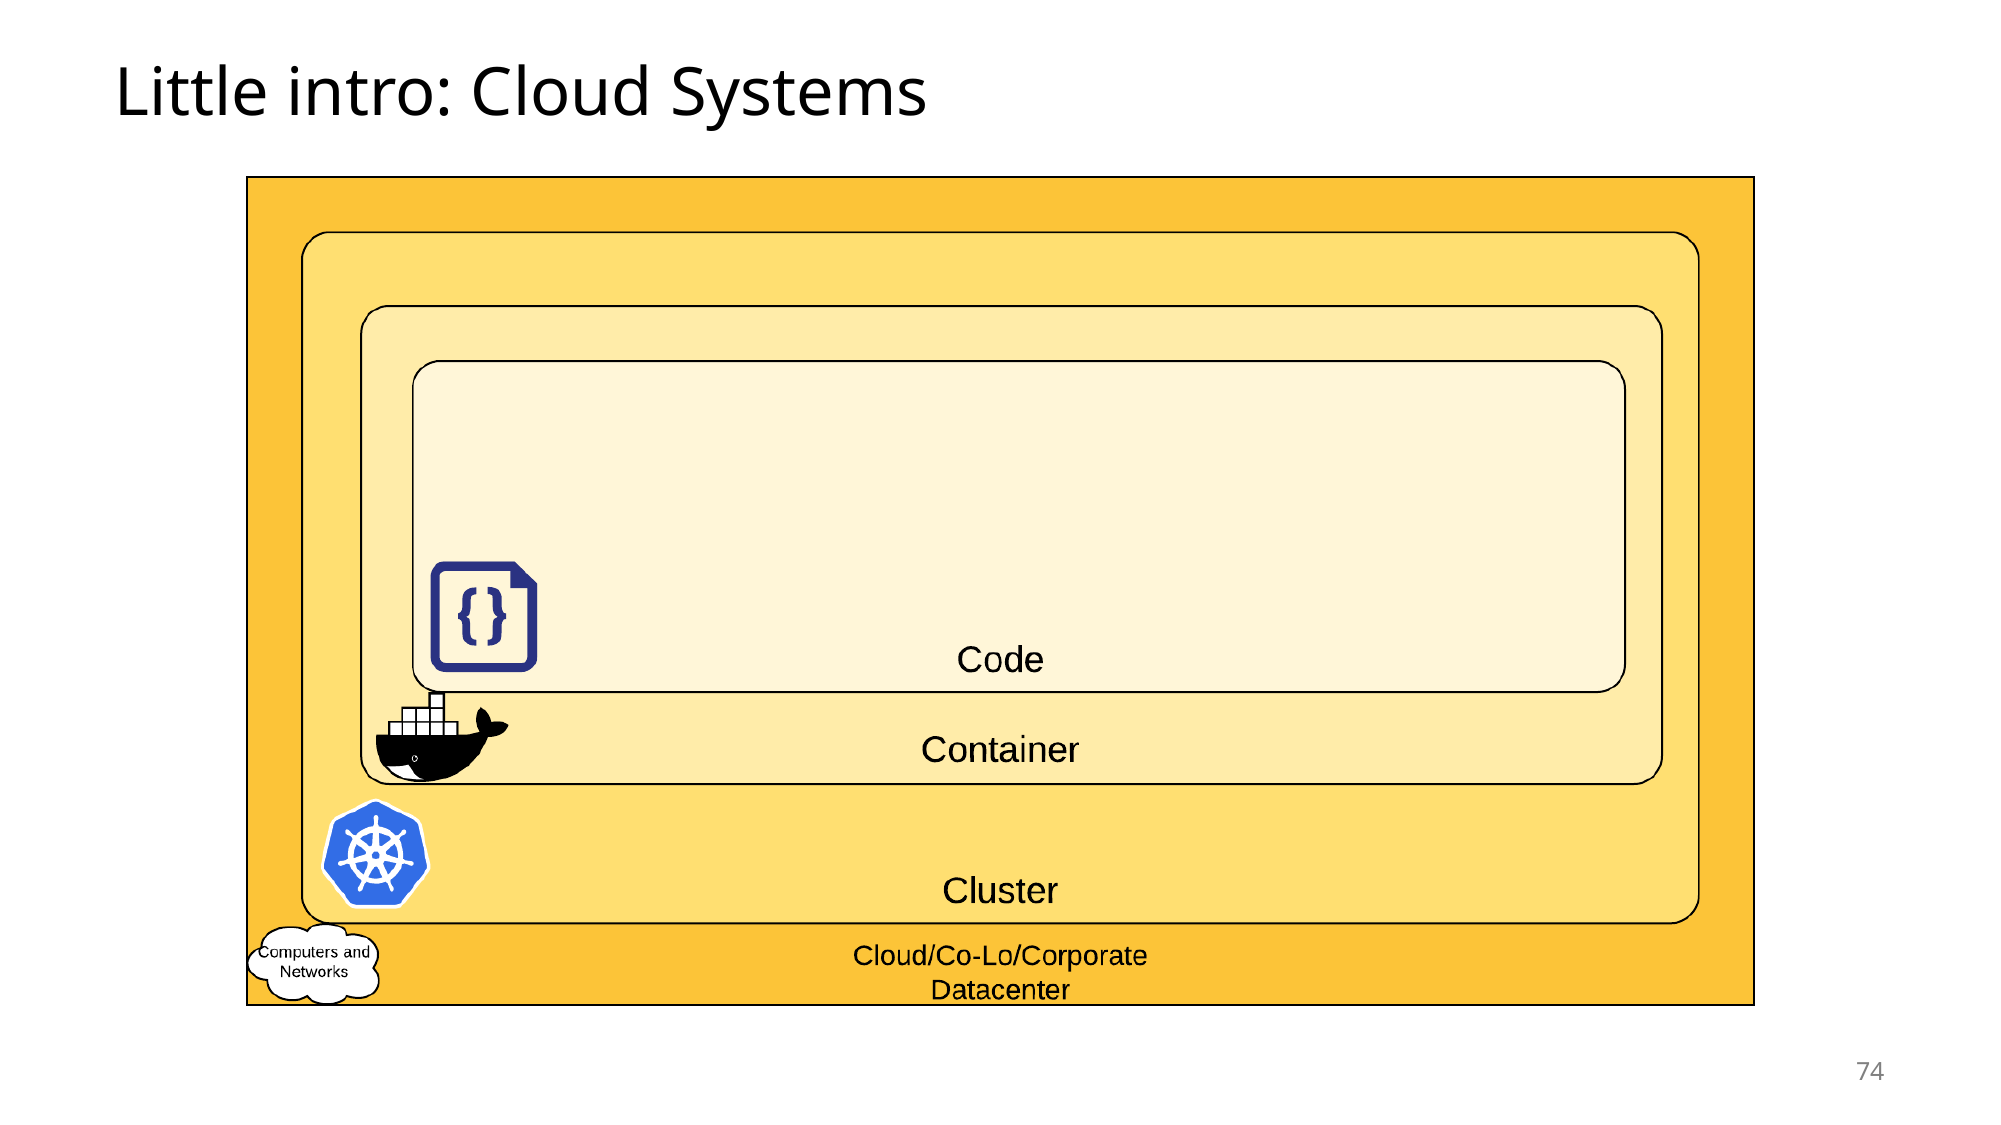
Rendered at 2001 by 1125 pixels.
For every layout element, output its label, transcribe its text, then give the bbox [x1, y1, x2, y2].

title Little intro: Cloud Systems [99, 37, 1900, 150]
slide_number 74 [1749, 1042, 1900, 1103]
picture [210, 140, 1790, 1052]
